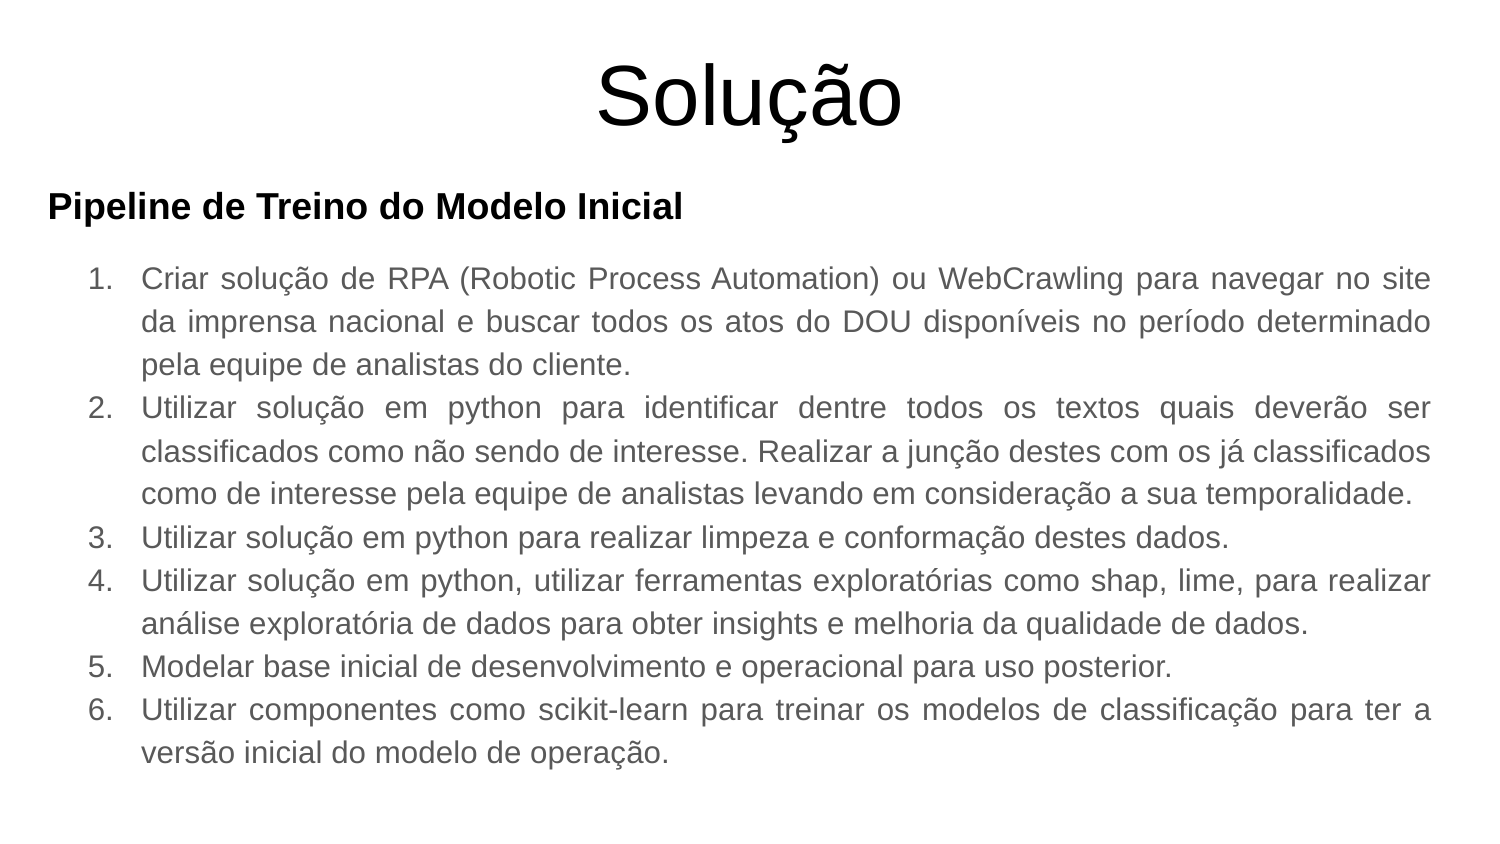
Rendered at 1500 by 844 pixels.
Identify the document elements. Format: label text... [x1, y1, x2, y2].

title Pipeline de Treino do Modelo Inicial [32, 166, 732, 261]
title Solução [51, 25, 1449, 141]
list Criar solução de RPA (Robotic Process Automation) ou WebCrawling para navegar no site da imprensa nacional e buscar todos os atos do DOU disponíveis no período determinado pela equipe de analistas do cliente. Utilizar solução em python para identificar dentre todos os textos quais deverão ser classificados como não sendo de interesse. Realizar a junção destes com os já classificados como de interesse pela equipe de analistas levando em consideração a sua temporalidade. Utilizar solução em python para realizar limpeza e conformação destes dados. Utilizar solução em python, utilizar ferramentas exploratórias como shap, lime, para realizar análise exploratória de dados para obter insights e melhoria da qualidade de dados. Modelar base inicial de desenvolvimento e operacional para uso posterior. Utilizar componentes como scikit-learn para treinar os modelos de classificação para ter a versão inicial do modelo de operação. [51, 237, 1449, 770]
